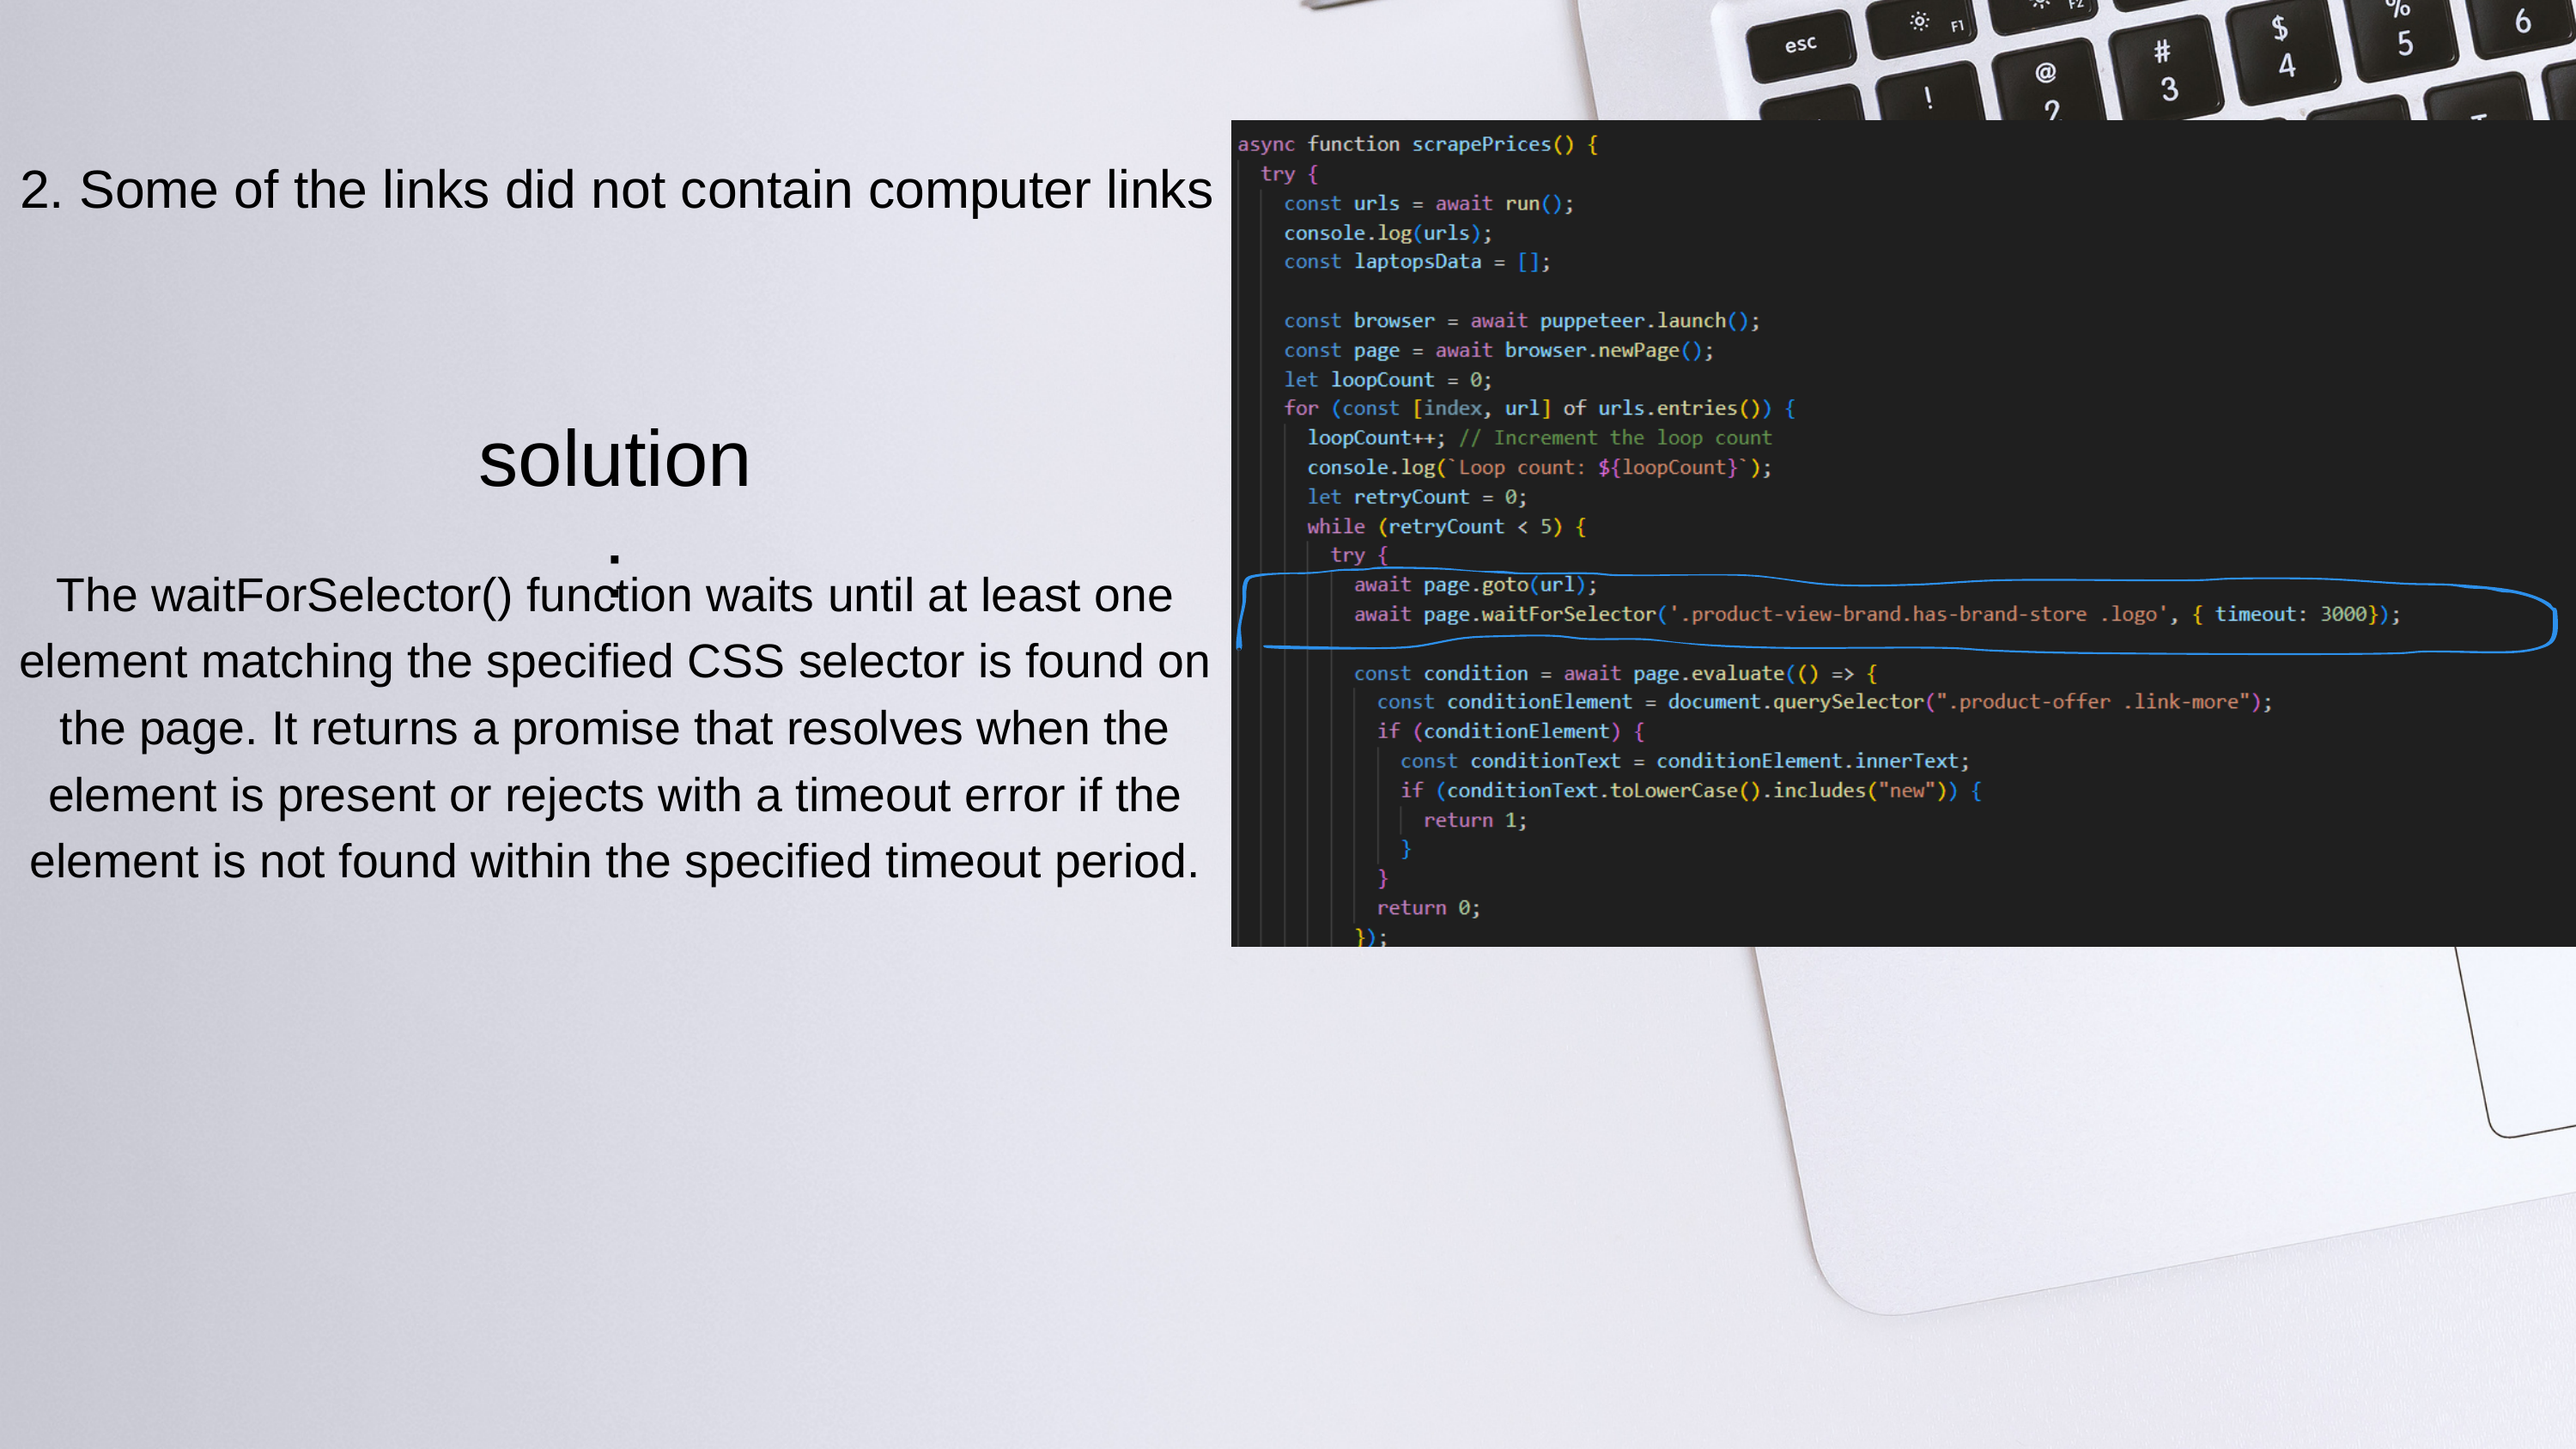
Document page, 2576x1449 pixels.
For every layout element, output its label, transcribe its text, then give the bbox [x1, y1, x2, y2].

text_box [1230, 563, 2563, 658]
text_box solution: [467, 391, 764, 614]
text_box [0, 0, 2576, 124]
text_box The waitForSelector() function waits until at least one element matching the specified CSS selector is found on the page. It returns a promise that resolves when the element is present or rejects with a timeout error if the element is not found within the specified timeout period. [0, 554, 1231, 888]
text_box [1231, 120, 2576, 947]
text_box [0, 888, 2576, 1449]
text_box 2. Some of the links did not contain computer links [0, 124, 1236, 313]
text_box [0, 313, 1231, 554]
